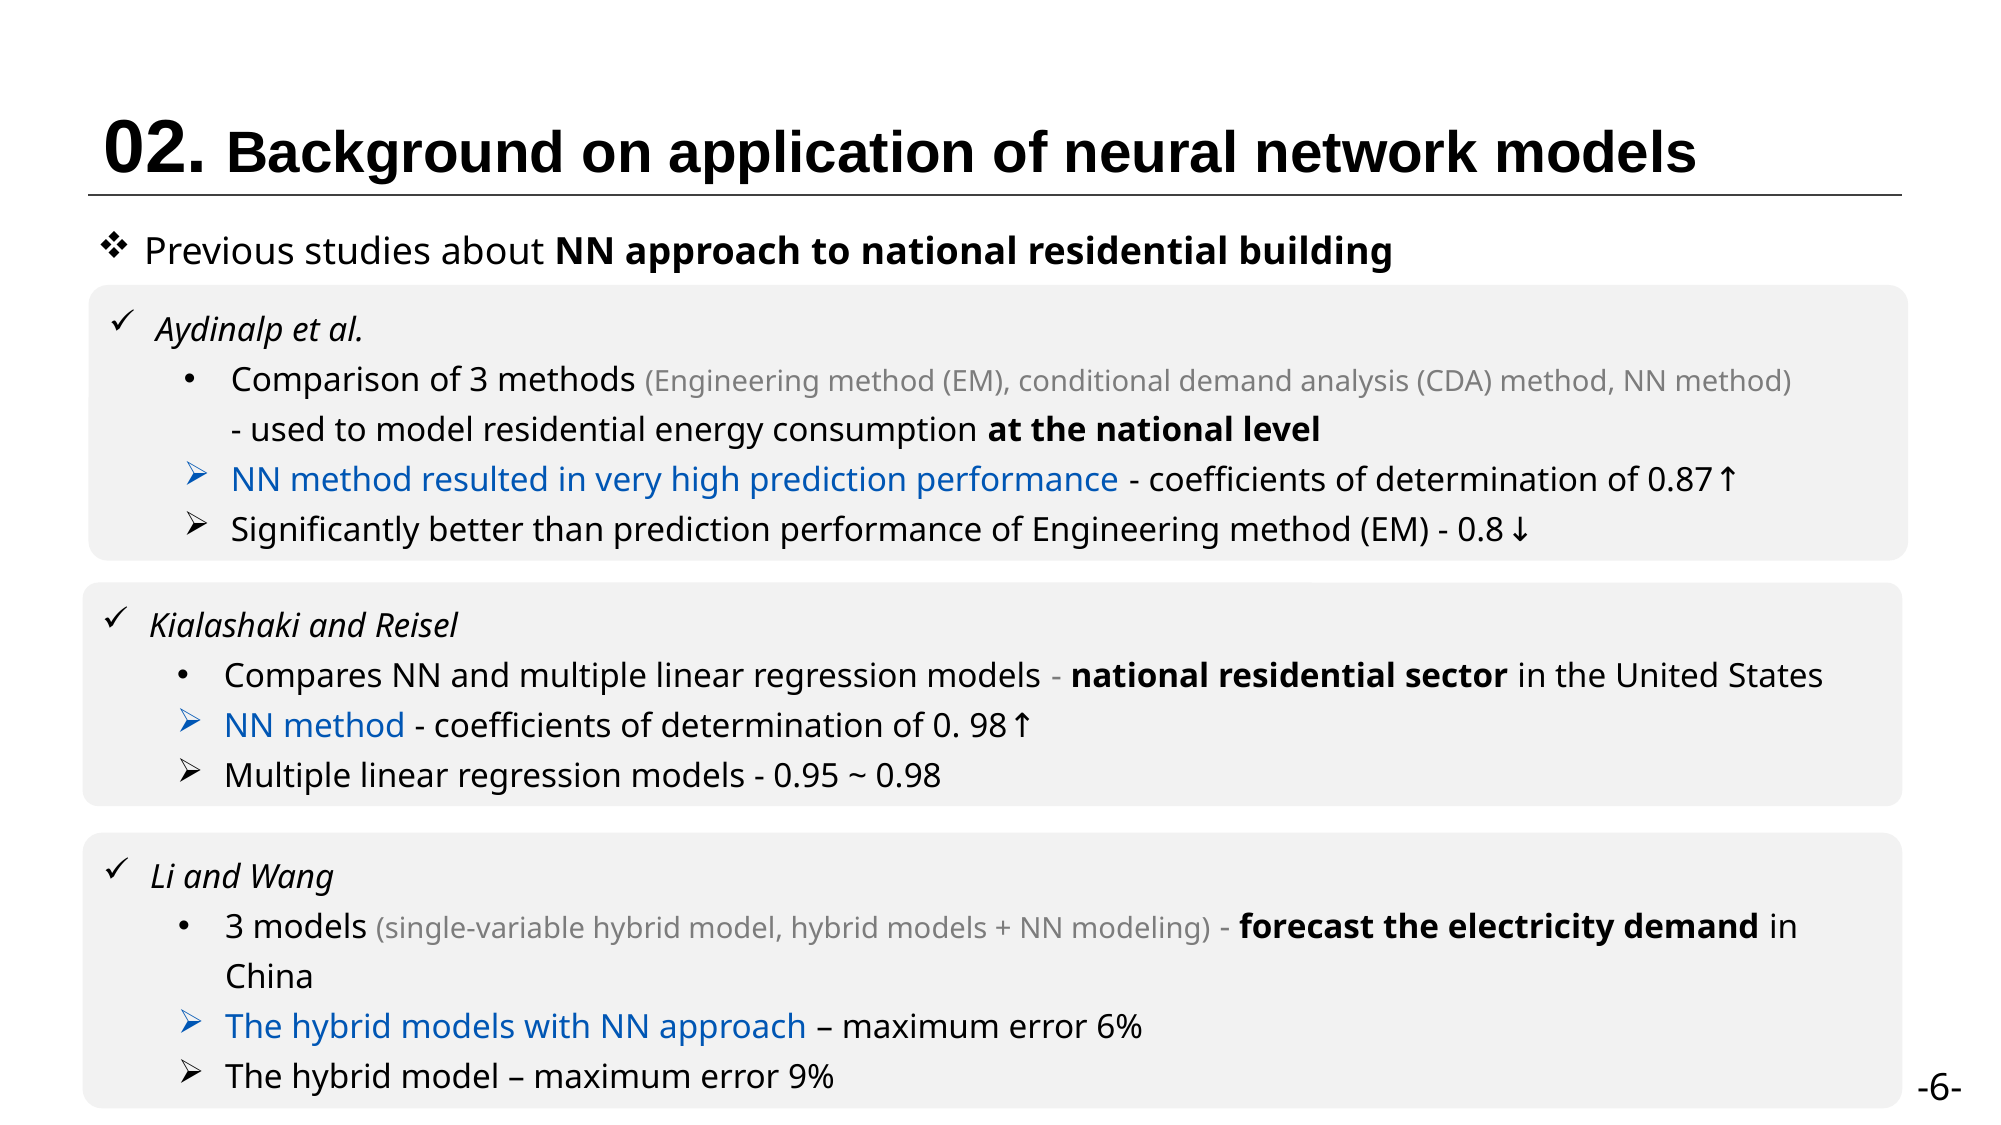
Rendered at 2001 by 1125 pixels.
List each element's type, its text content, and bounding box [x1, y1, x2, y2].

text_box 02. Background on application of neural network models [88, 89, 1903, 194]
text_box Li and Wang 3 models (single-variable hybrid model, hybrid models + NN modeling) - forecast the electricity demand in China The hybrid models with NN approach – maximum error 6% The hybrid model – maximum error 9% [82, 832, 1903, 1109]
text_box Aydinalp et al. Comparison of 3 methods (Engineering method (EM), conditional demand analysis (CDA) method, NN method) - used to model residential energy consumption at the national level NN method resulted in very high prediction performance - coefficients of determination of 0.87↑ Significantly better than prediction performance of Engineering method (EM) - 0.8↓ [88, 284, 1909, 561]
text_box Previous studies about NN approach to national residential building [82, 219, 1840, 280]
text_box -6- [1902, 1055, 1987, 1116]
text_box Kialashaki and Reisel Compares NN and multiple linear regression models - national residential sector in the United States NN method - coefficients of determination of 0. 98↑ Multiple linear regression models - 0.95 ~ 0.98 [82, 582, 1903, 807]
